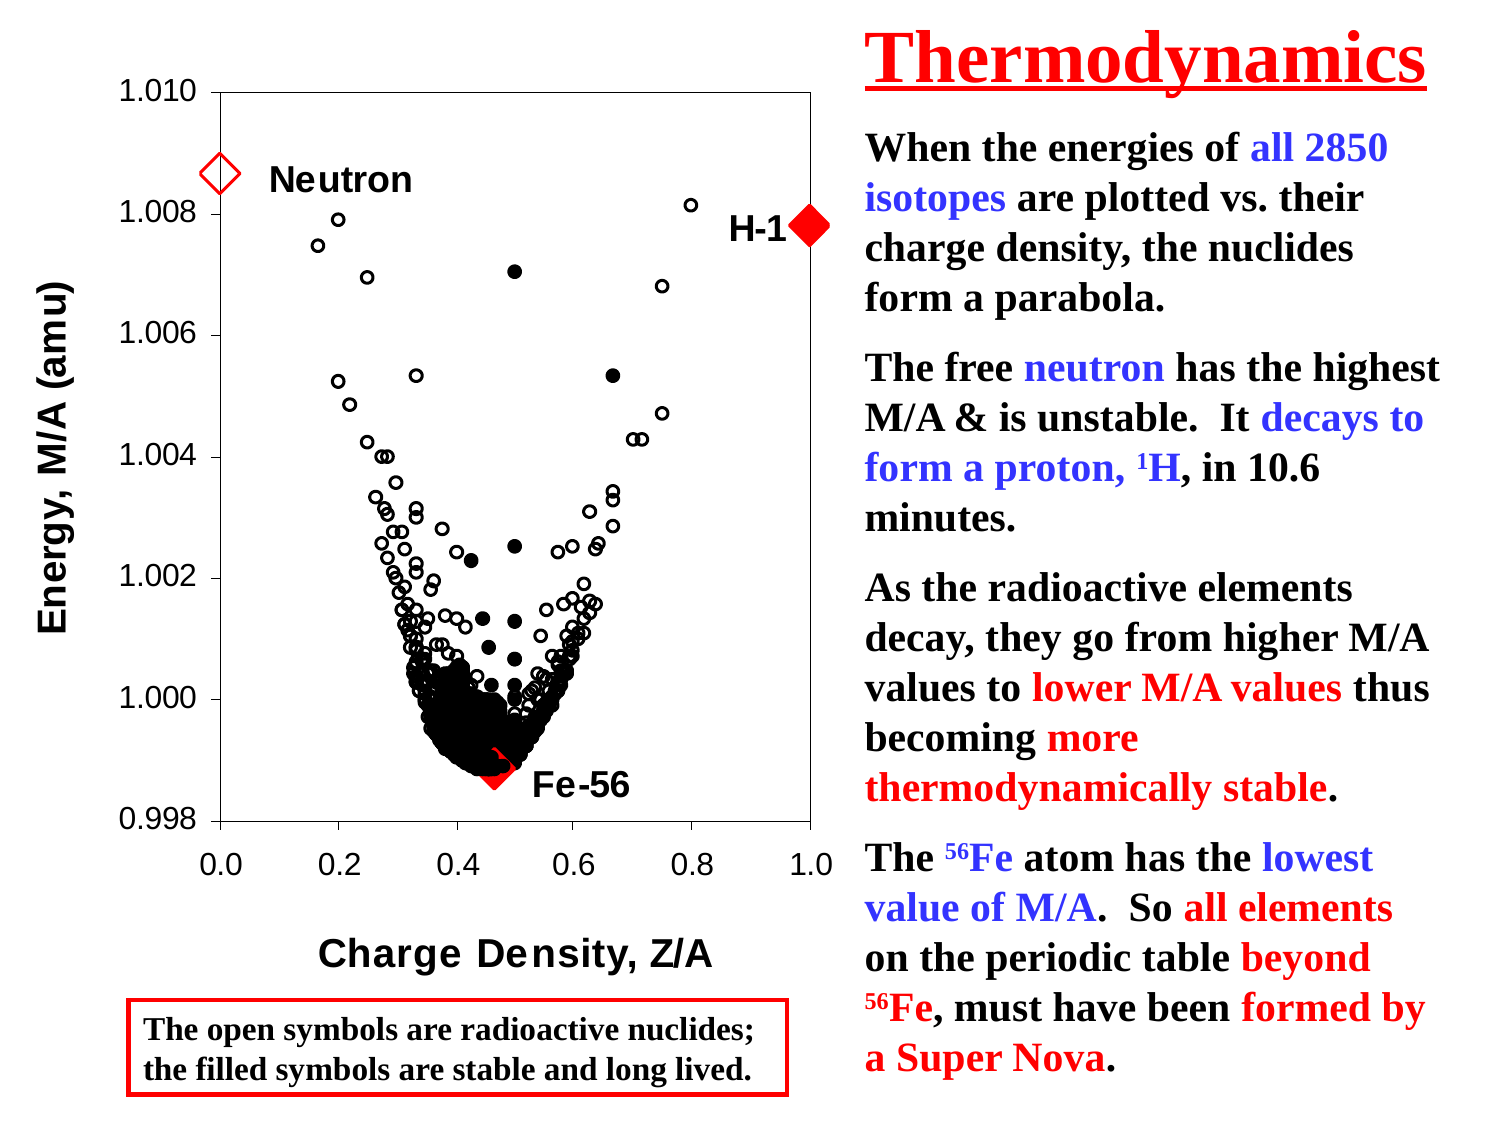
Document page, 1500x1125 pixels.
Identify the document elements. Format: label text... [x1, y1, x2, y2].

text_box The open symbols are radioactive nuclides; the filled symbols are stable and long lived. [128, 1021, 788, 1095]
picture [0, 37, 854, 1013]
text_box Thermodynamics [850, 0, 1443, 105]
text_box When the energies of all 2850 isotopes are plotted vs. their charge density, the nuclides form a parabola. The free neutron has the highest M/A & is unstable. It decays to form a proton, 1H, in 10.6 minutes. As the radioactive elements decay, they go from higher M/A values to lower M/A values thus becoming more thermodynamically stable. The 56Fe atom has the lowest value of M/A. So all elements on the periodic table beyond 56Fe, must have been formed by a Super Nova. [849, 112, 1463, 1088]
